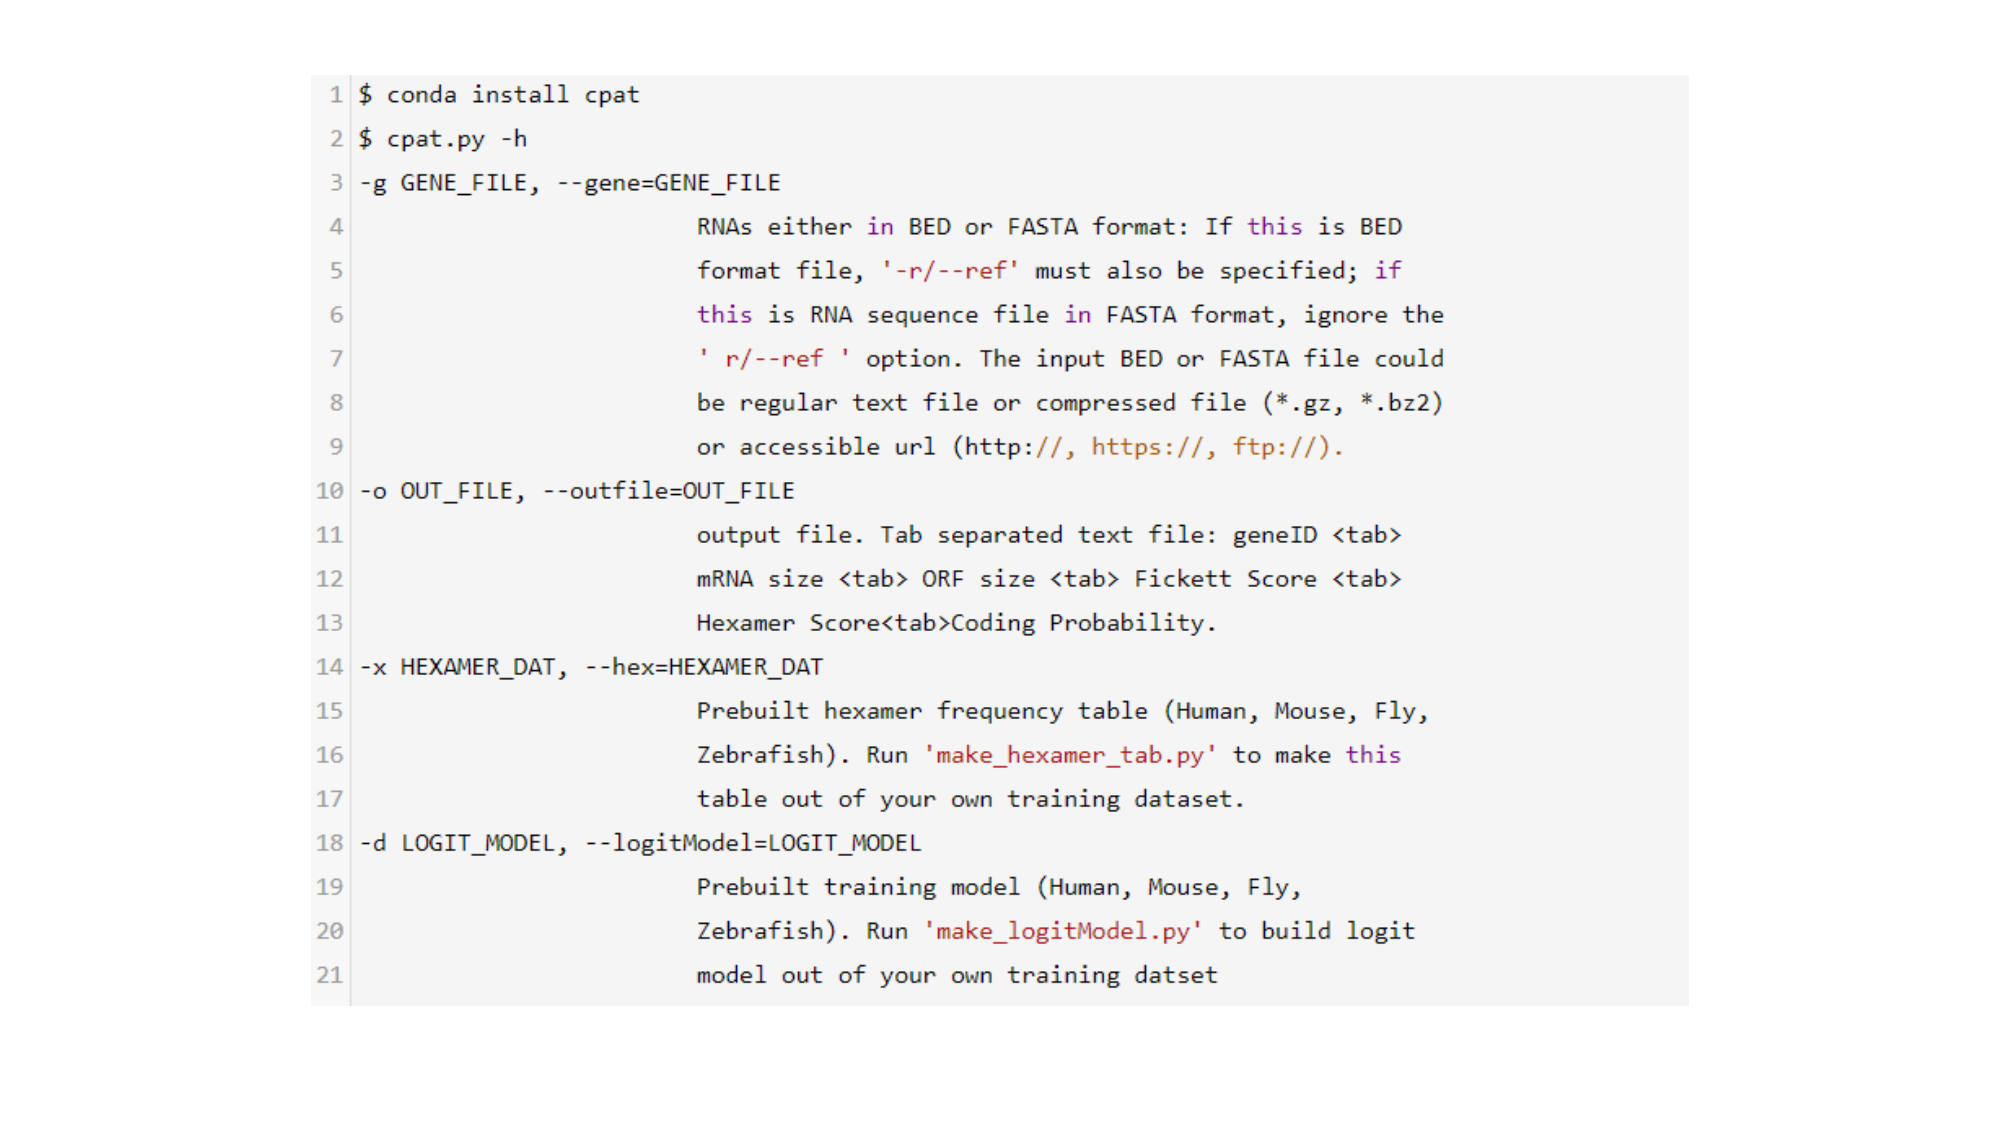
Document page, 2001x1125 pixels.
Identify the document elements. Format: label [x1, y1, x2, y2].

picture [311, 75, 1689, 1006]
